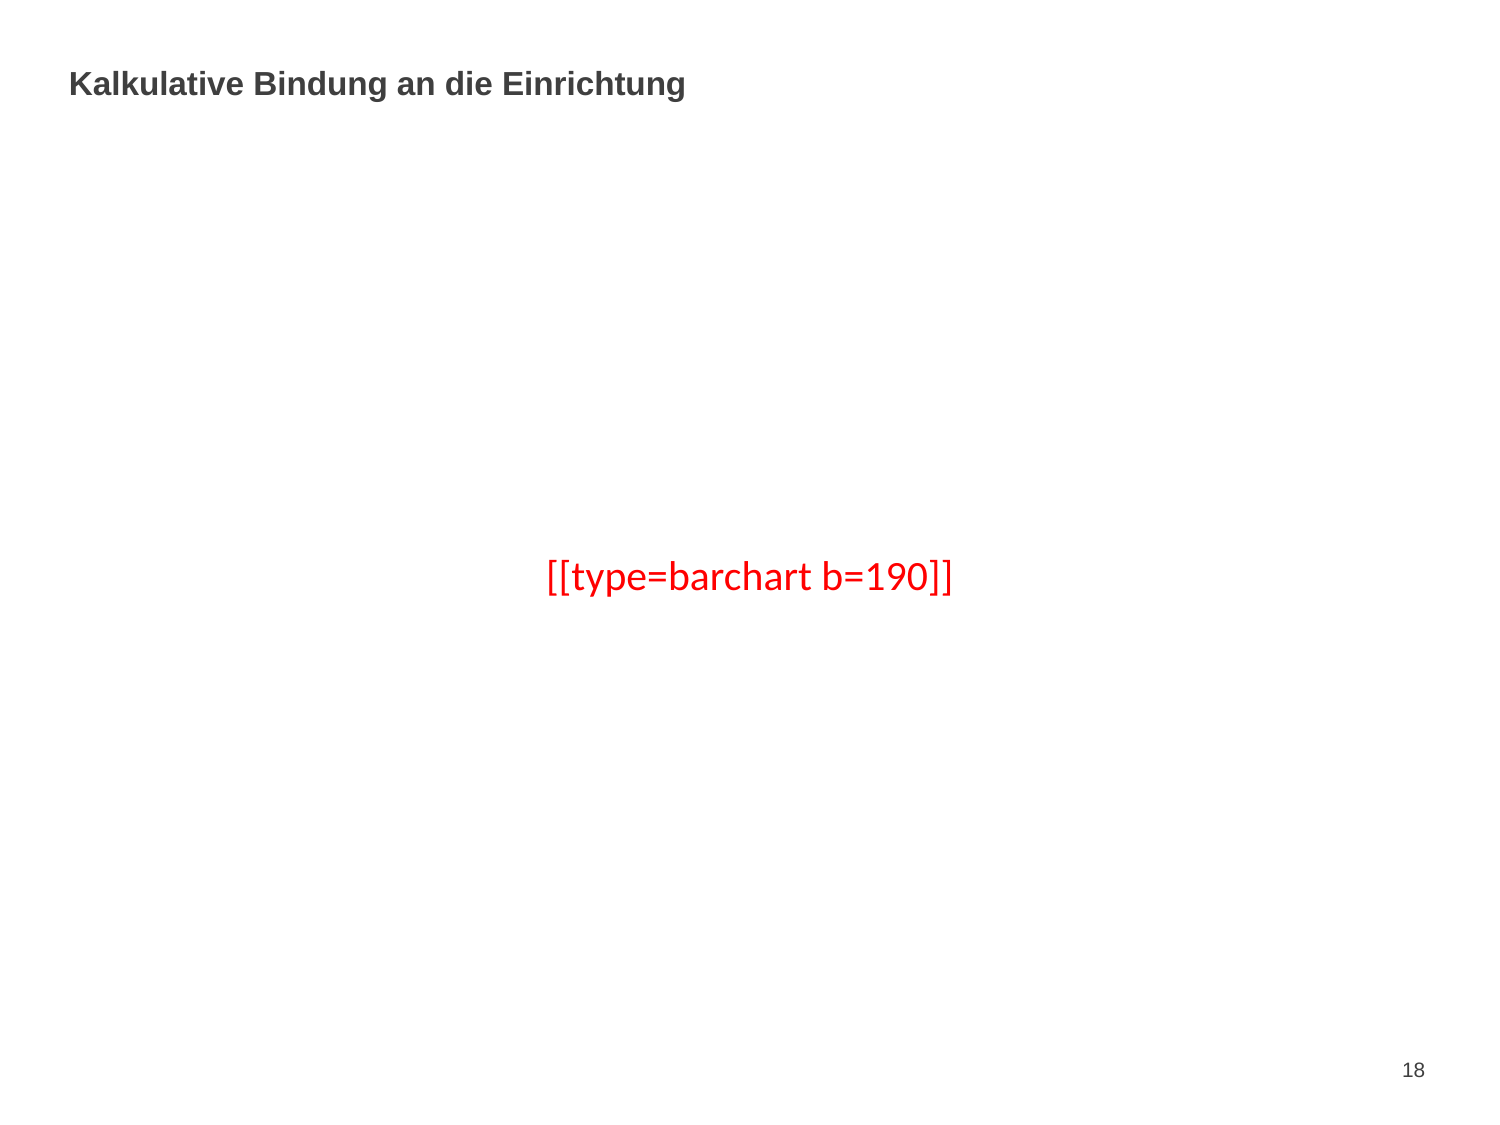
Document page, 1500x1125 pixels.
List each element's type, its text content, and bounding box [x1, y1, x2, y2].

title Kalkulative Bindung an die Einrichtung [53, 54, 1404, 154]
text_box [[type=barchart b=190]] [422, 540, 1078, 606]
slide_number 18 [1337, 1042, 1425, 1103]
